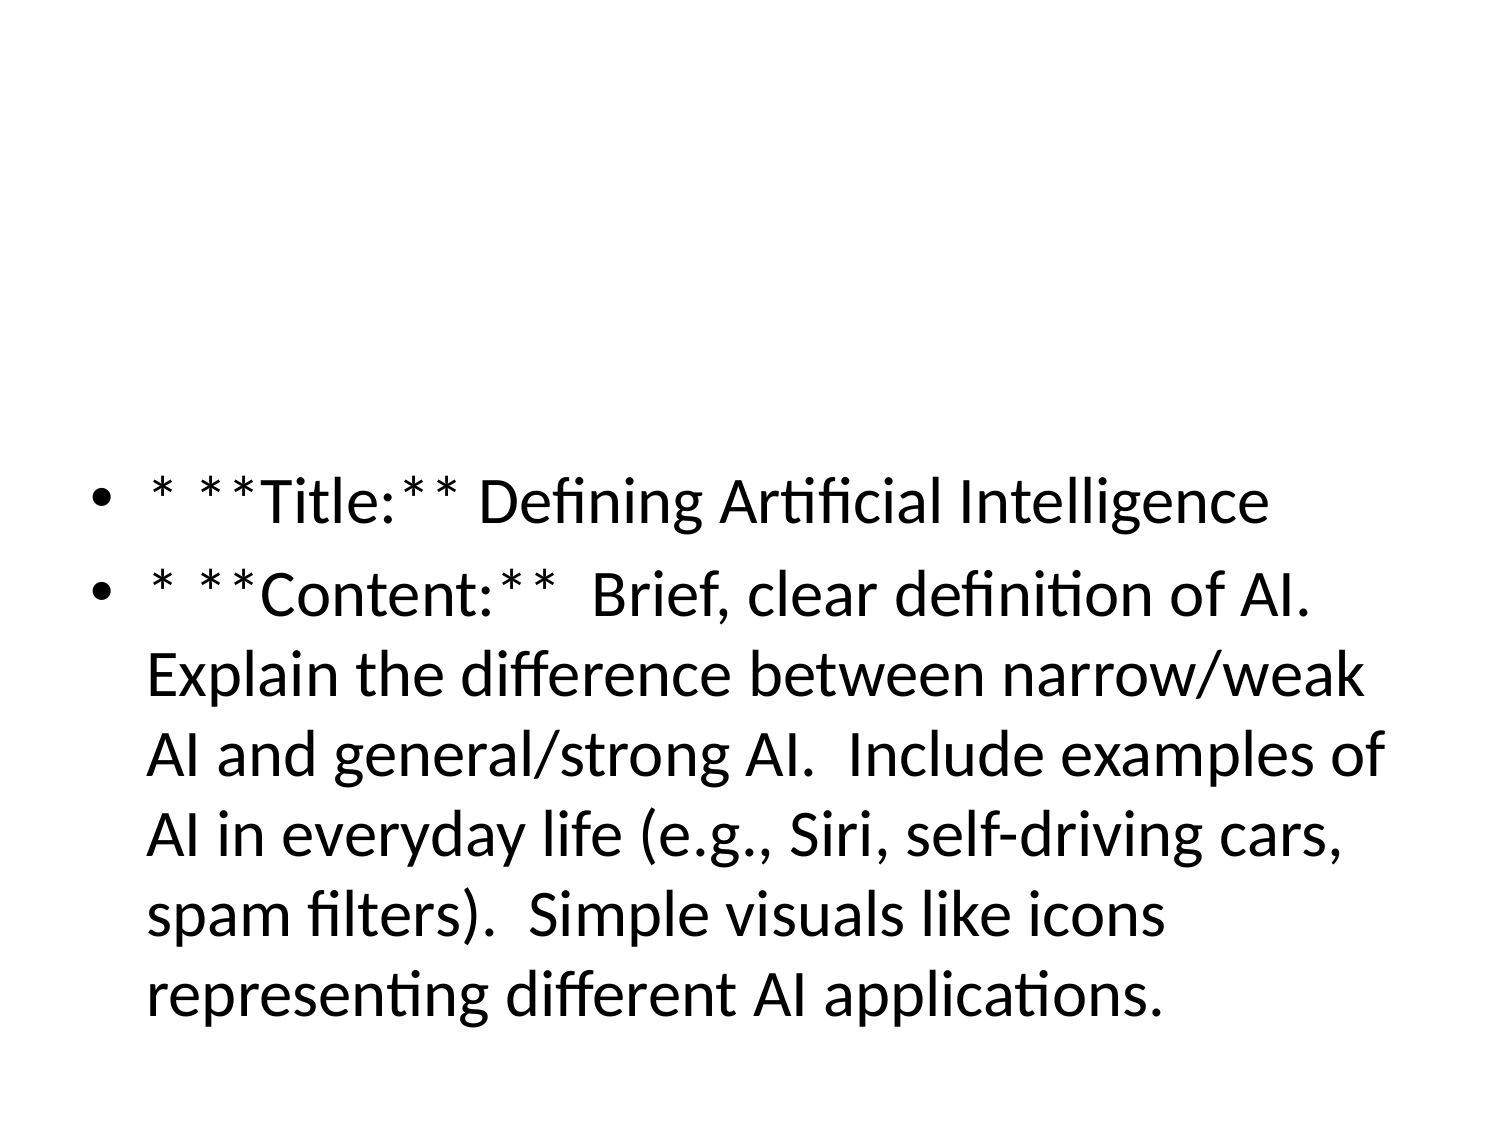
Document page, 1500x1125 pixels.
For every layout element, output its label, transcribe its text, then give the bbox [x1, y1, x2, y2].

list * **Title:** Defining Artificial Intelligence * **Content:** Brief, clear definition of AI. Explain the difference between narrow/weak AI and general/strong AI. Include examples of AI in everyday life (e.g., Siri, self-driving cars, spam filters). Simple visuals like icons representing different AI applications. [75, 262, 1425, 1005]
